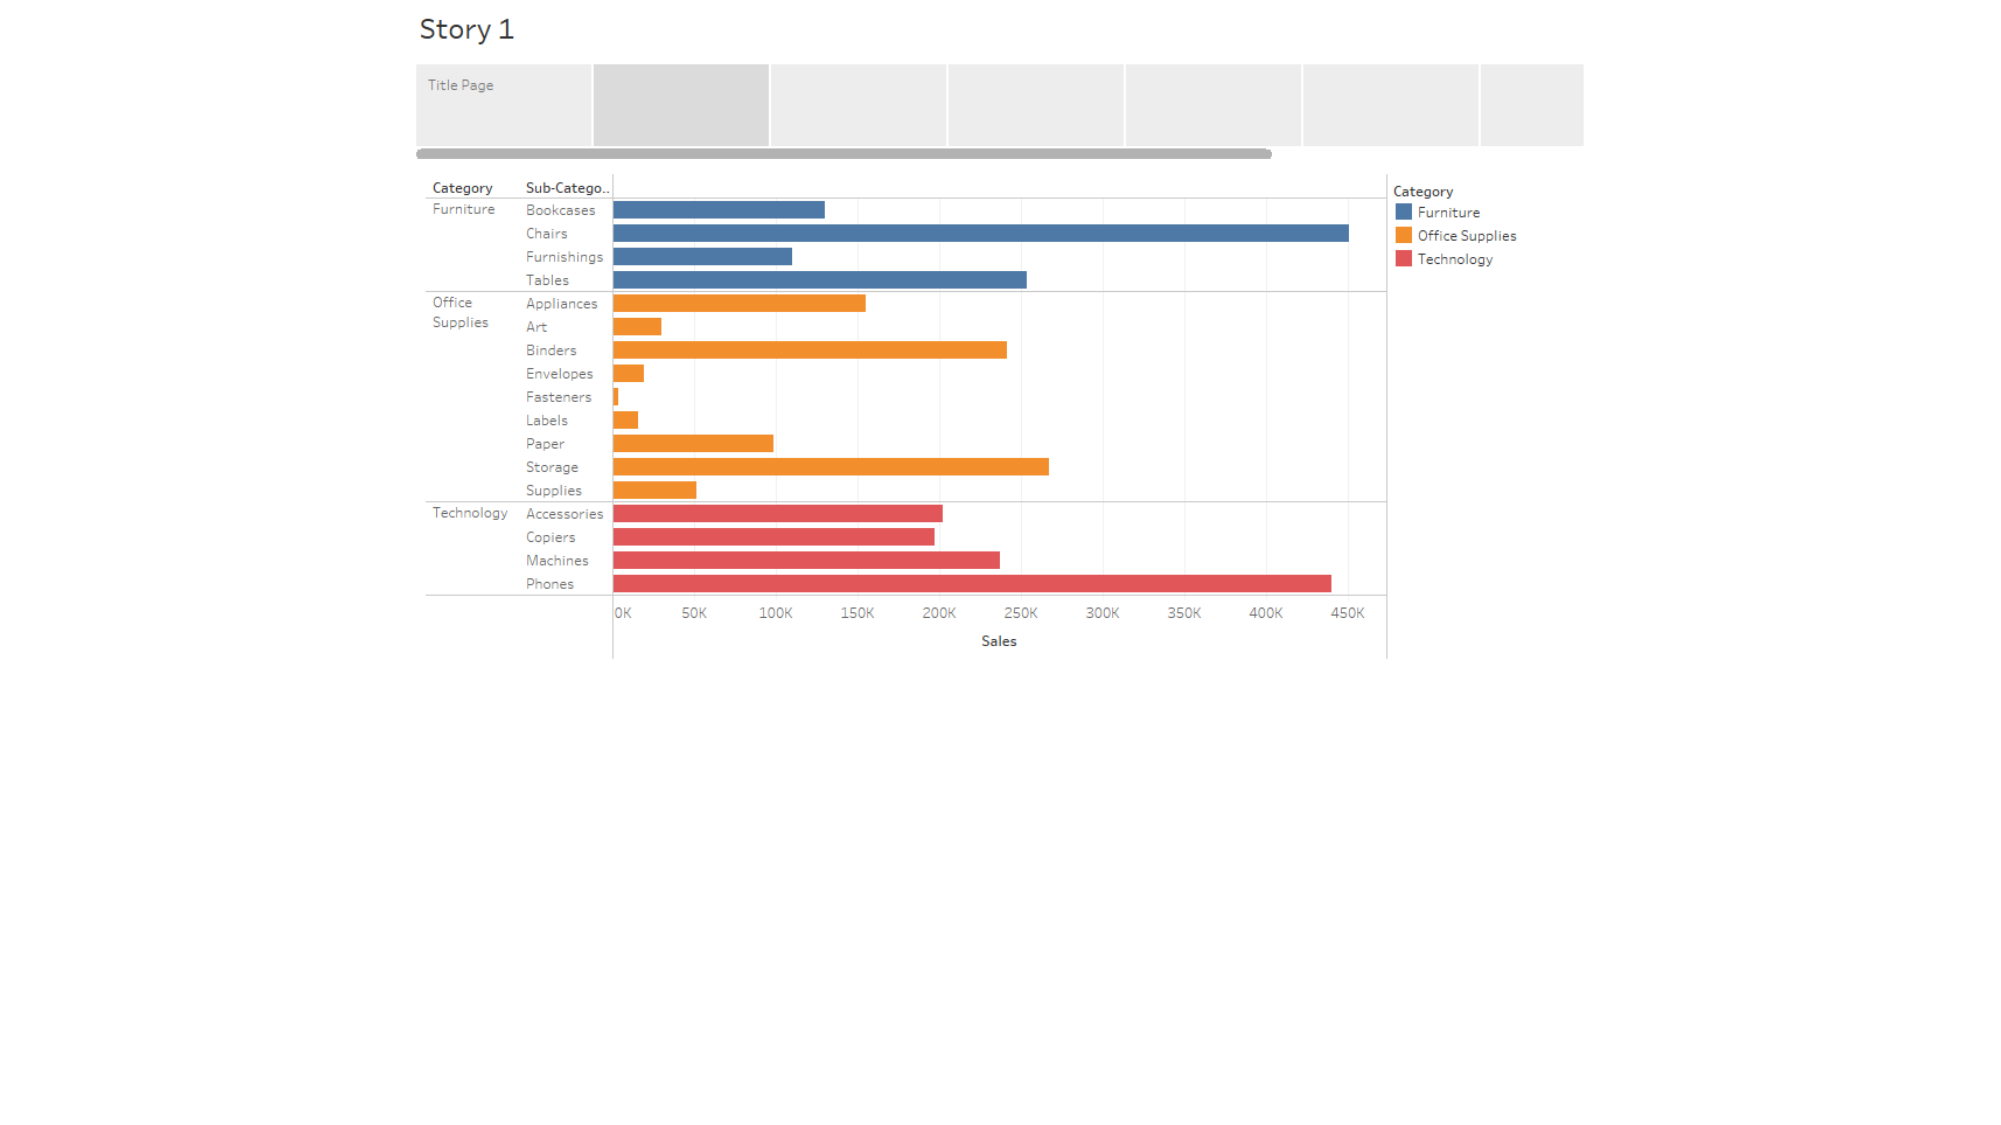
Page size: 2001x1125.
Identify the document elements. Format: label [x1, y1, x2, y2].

picture [407, 0, 1593, 1125]
